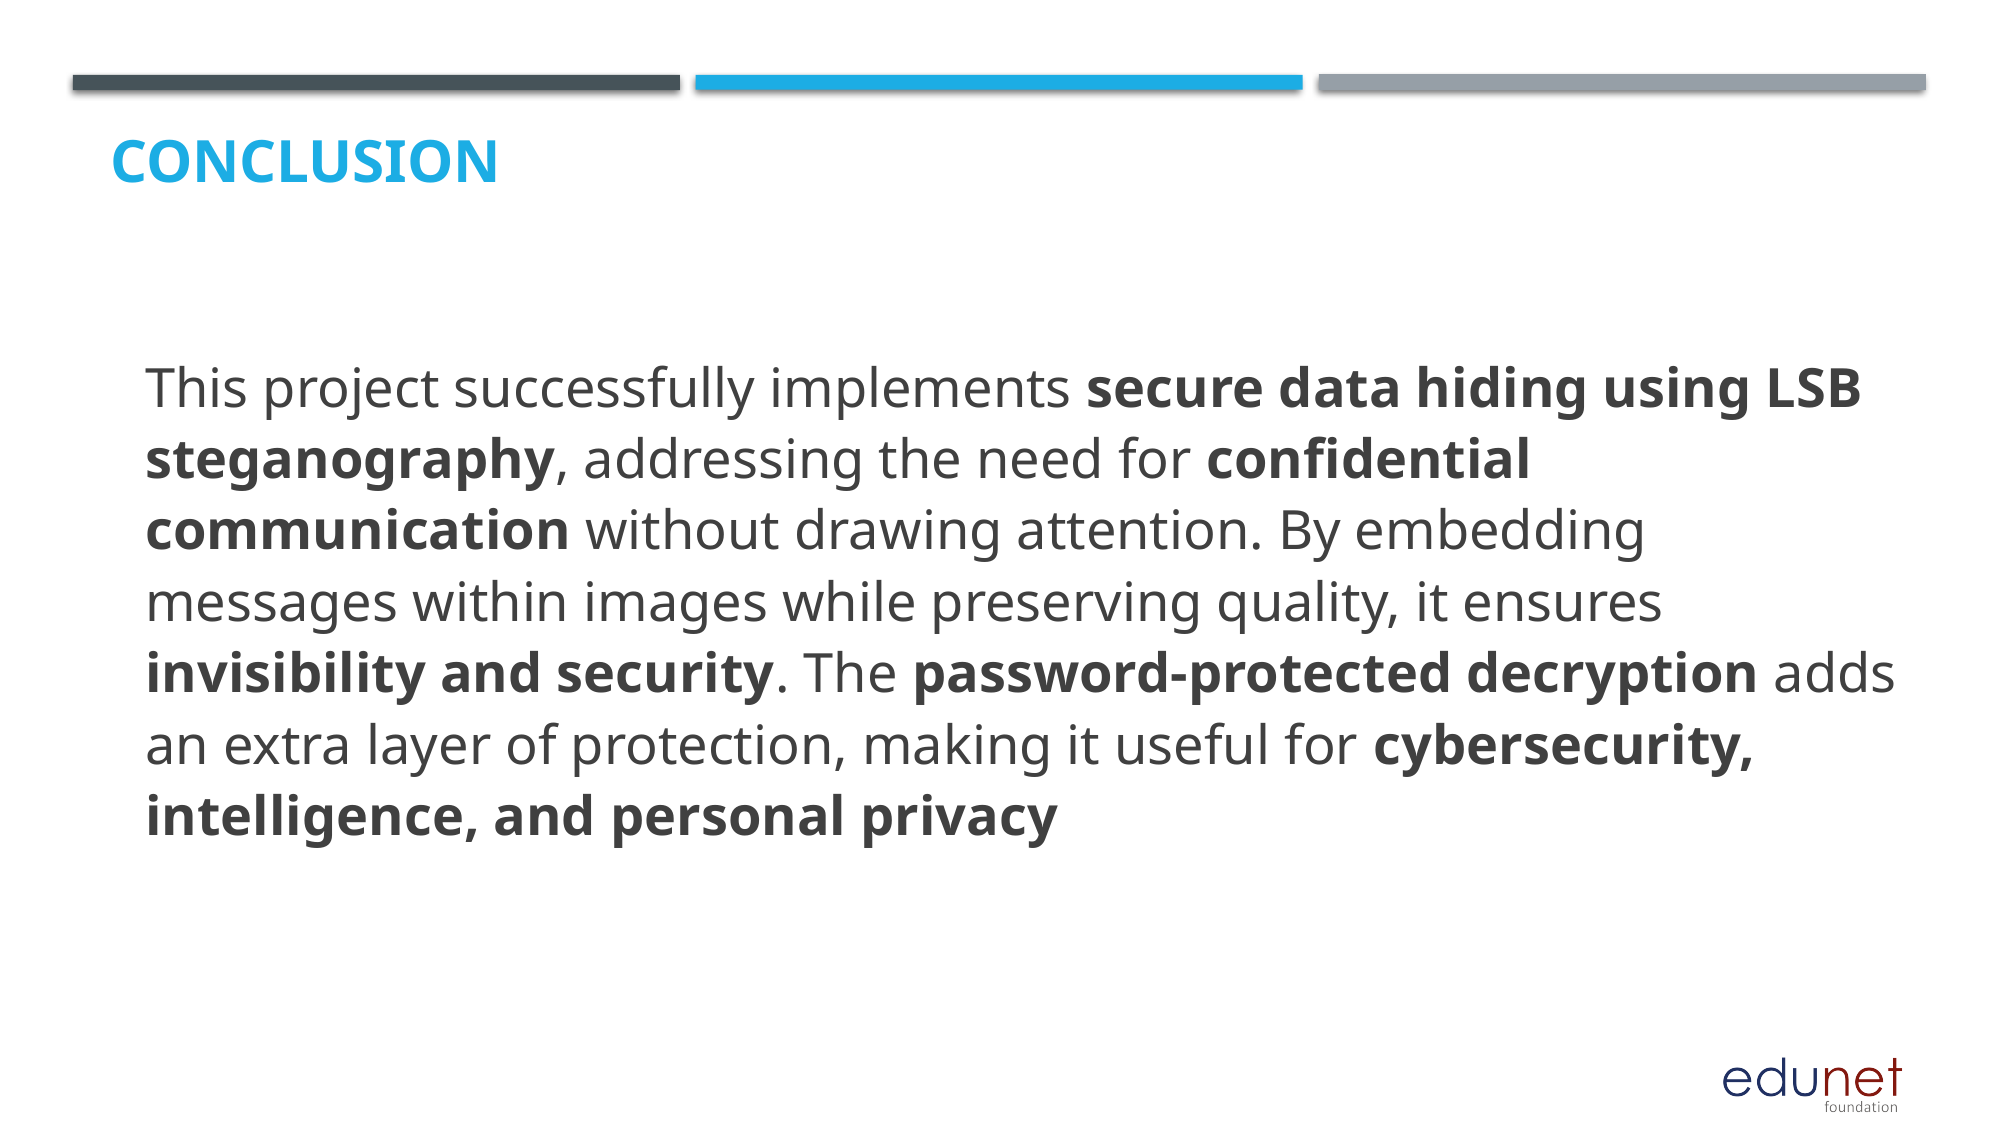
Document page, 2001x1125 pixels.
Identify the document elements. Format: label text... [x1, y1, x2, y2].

picture [1719, 1055, 1904, 1116]
subtitle This project successfully implements secure data hiding using LSB steganography, addressing the need for confidential communication without drawing attention. By embedding messages within images while preserving quality, it ensures invisibility and security. The password-protected decryption adds an extra layer of protection, making it useful for cybersecurity, intelligence, and personal privacy [95, 213, 1904, 980]
title Conclusion [95, 114, 1904, 202]
